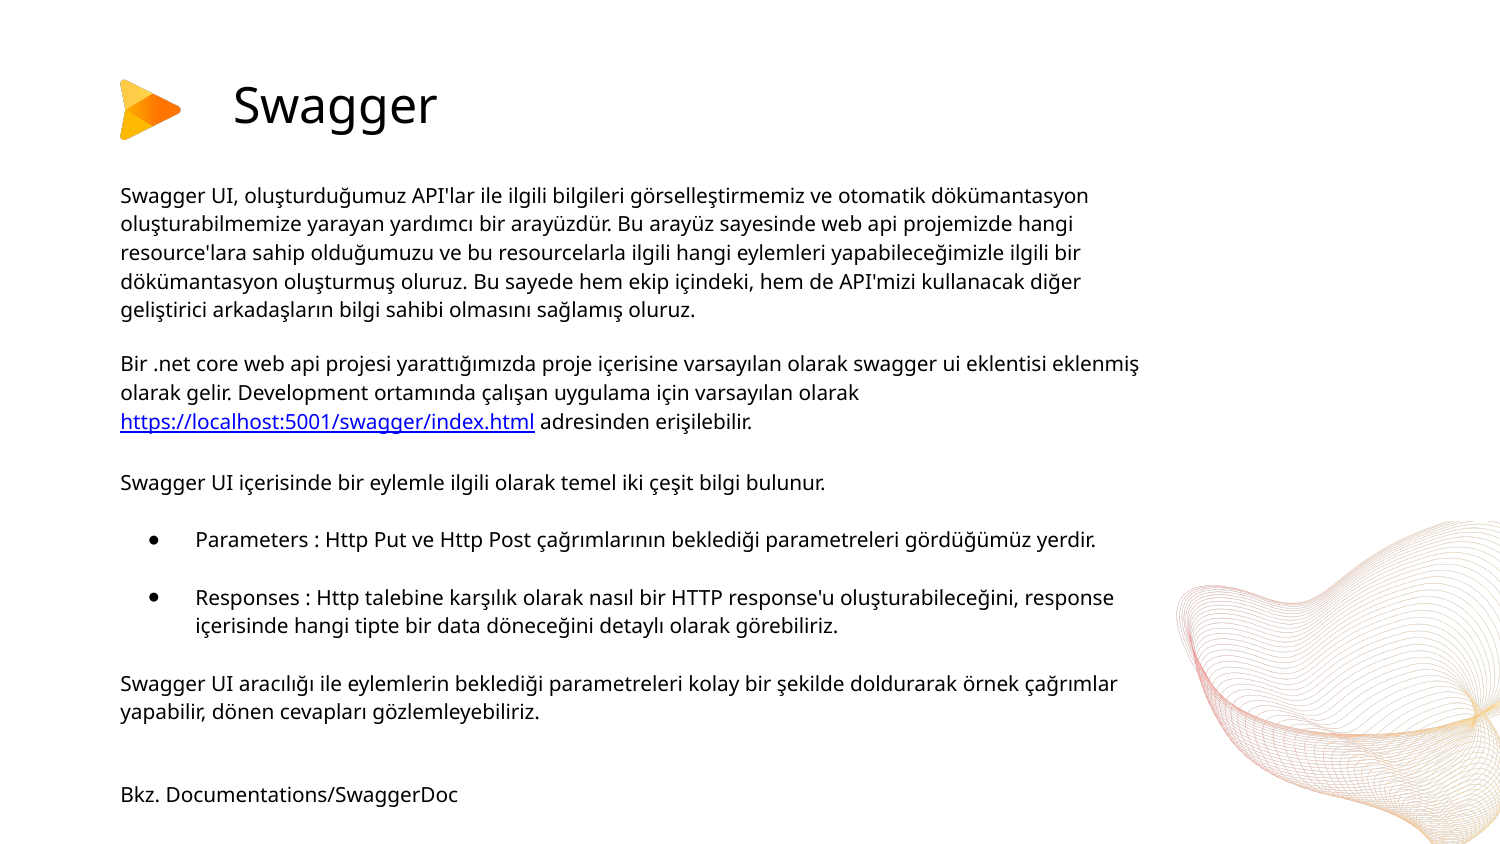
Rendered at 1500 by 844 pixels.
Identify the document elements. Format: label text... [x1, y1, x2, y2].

picture [119, 78, 181, 140]
list Swagger UI, oluşturduğumuz API'lar ile ilgili bilgileri görselleştirmemiz ve otomatik dökümantasyon oluşturabilmemize yarayan yardımcı bir arayüzdür. Bu arayüz sayesinde web api projemizde hangi resource'lara sahip olduğumuzu ve bu resourcelarla ilgili hangi eylemleri yapabileceğimizle ilgili bir dökümantasyon oluşturmuş oluruz. Bu sayede hem ekip içindeki, hem de API'mizi kullanacak diğer geliştirici arkadaşların bilgi sahibi olmasını sağlamış oluruz. Bir .net core web api projesi yarattığımızda proje içerisine varsayılan olarak swagger ui eklentisi eklenmiş olarak gelir. Development ortamında çalışan uygulama için varsayılan olarak https://localhost:5001/swagger/index.html adresinden erişilebilir. Swagger UI içerisinde bir eylemle ilgili olarak temel iki çeşit bilgi bulunur. Parameters : Http Put ve Http Post çağrımlarının beklediği parametreleri gördüğümüz yerdir. Responses : Http talebine karşılık olarak nasıl bir HTTP response'u oluşturabileceğini, response içerisinde hangi tipte bir data döneceğini detaylı olarak görebiliriz. Swagger UI aracılığı ile eylemlerin beklediği parametreleri kolay bir şekilde doldurarak örnek çağrımlar yapabilir, dönen cevapları gözlemleyebiliriz. Bkz. Documentations/SwaggerDoc [104, 163, 1168, 801]
title Swagger [217, 43, 1283, 165]
